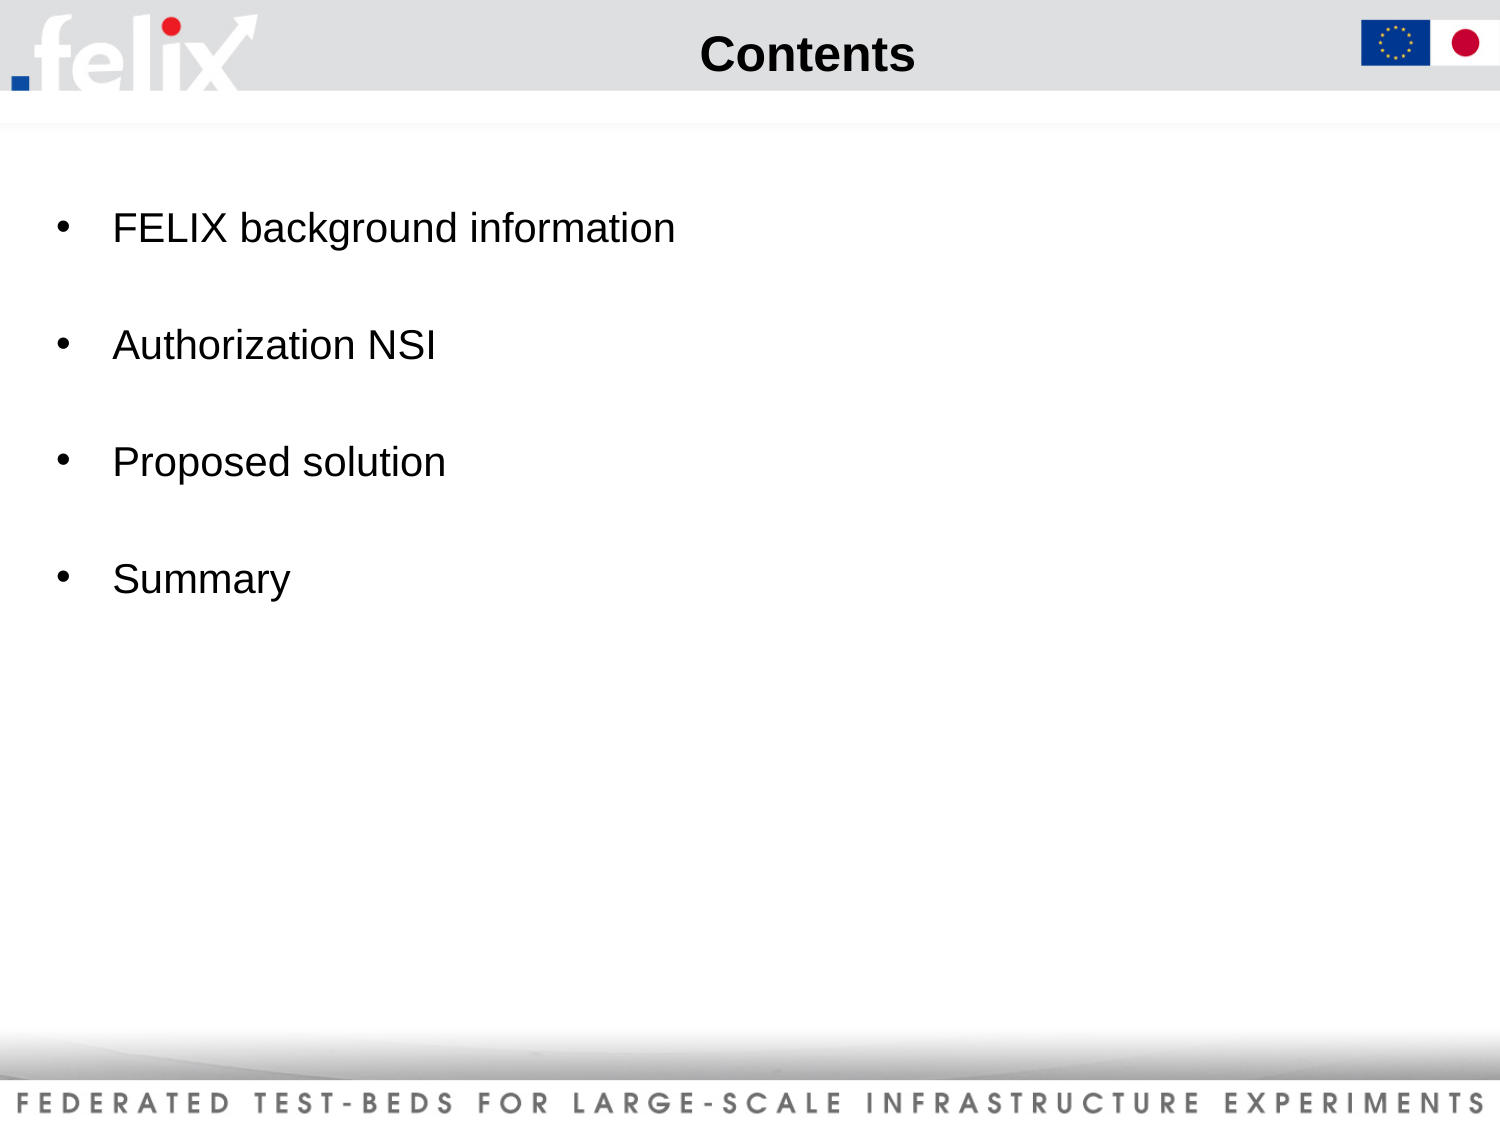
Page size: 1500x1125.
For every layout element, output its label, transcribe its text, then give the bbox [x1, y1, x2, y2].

title Contents [288, 14, 1328, 81]
picture [0, 0, 1500, 1125]
list FELIX background information Authorization NSI Proposed solution Summary [41, 193, 1459, 1045]
